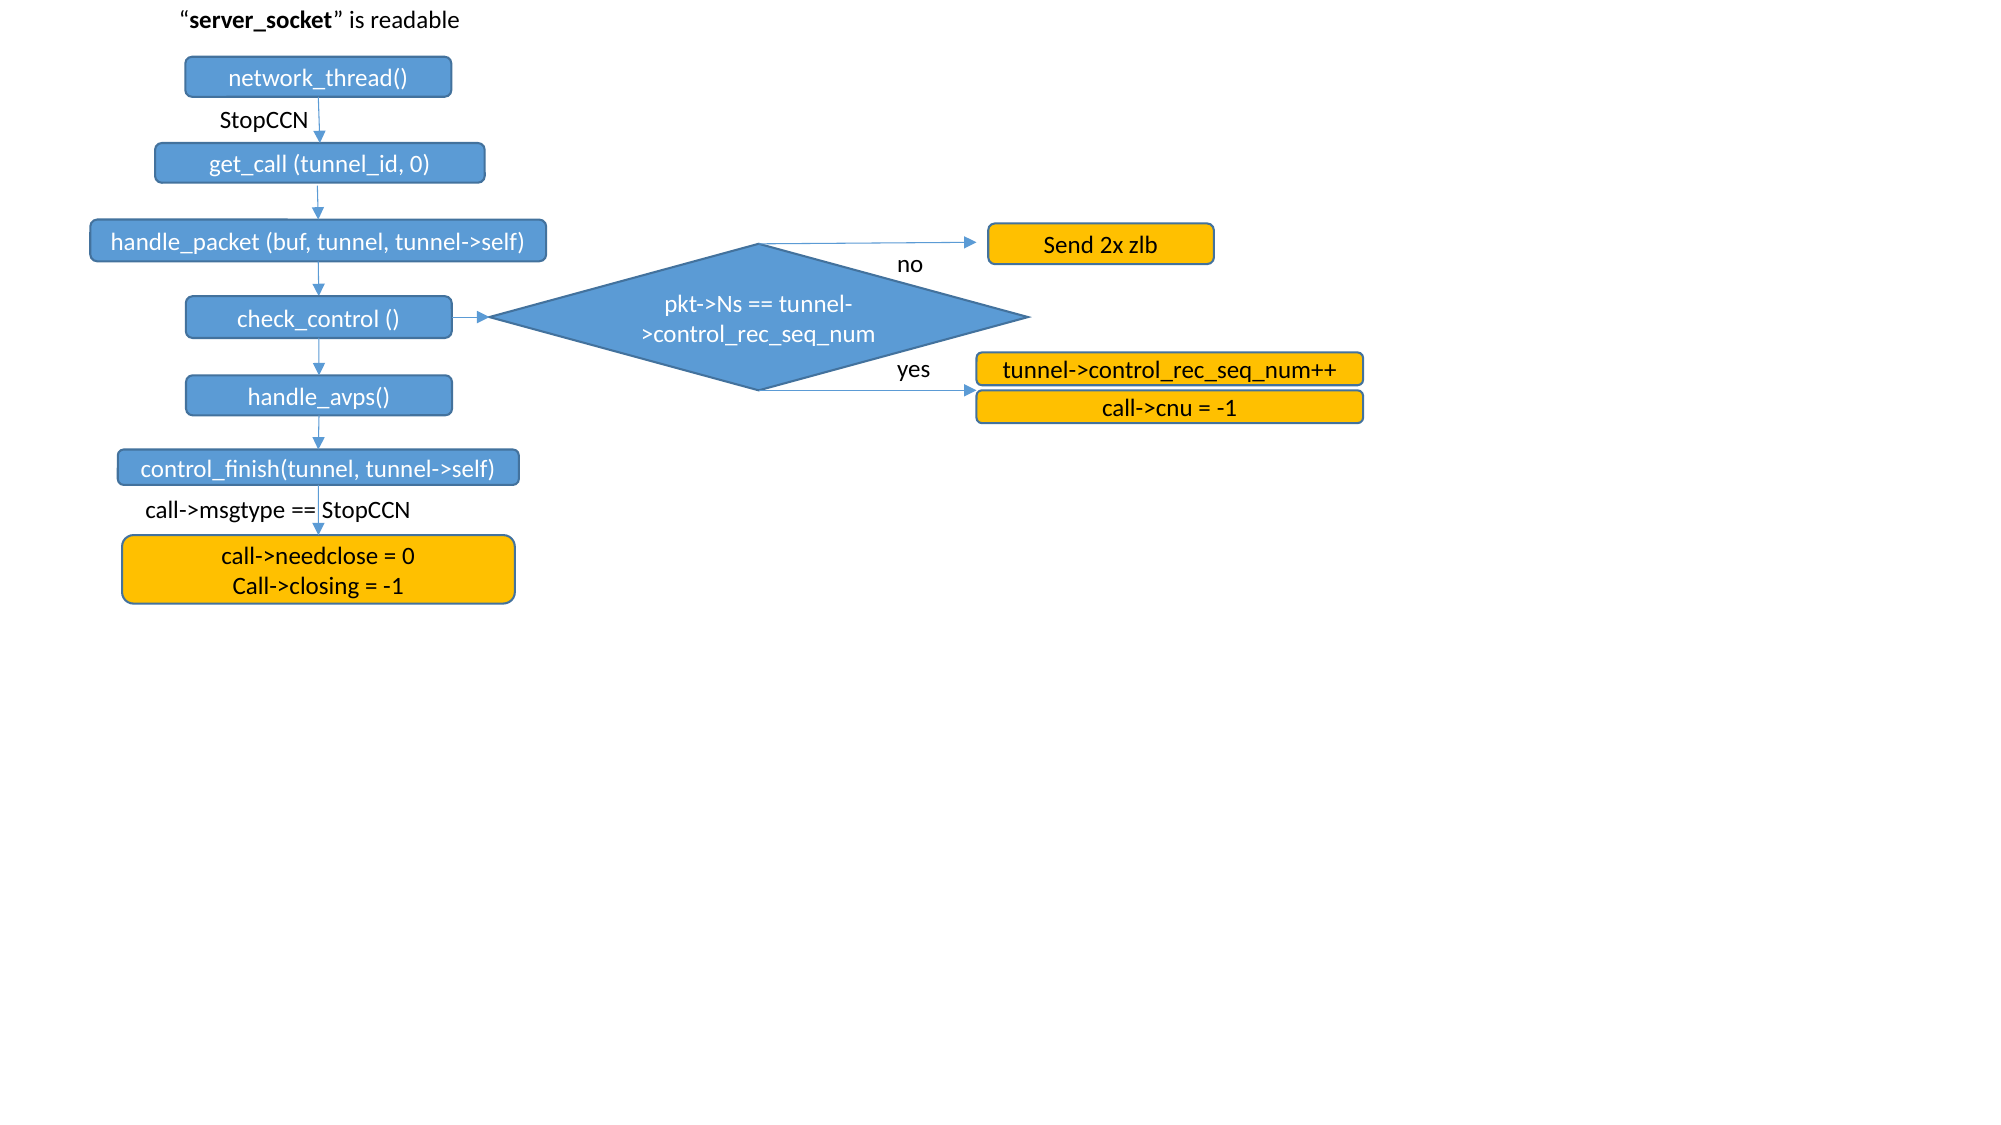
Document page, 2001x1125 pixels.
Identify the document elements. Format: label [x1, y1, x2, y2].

text_box [987, 222, 1215, 266]
text_box [975, 351, 1365, 387]
text_box [89, 185, 1365, 605]
text_box [154, 55, 486, 184]
text_box [164, 0, 476, 41]
